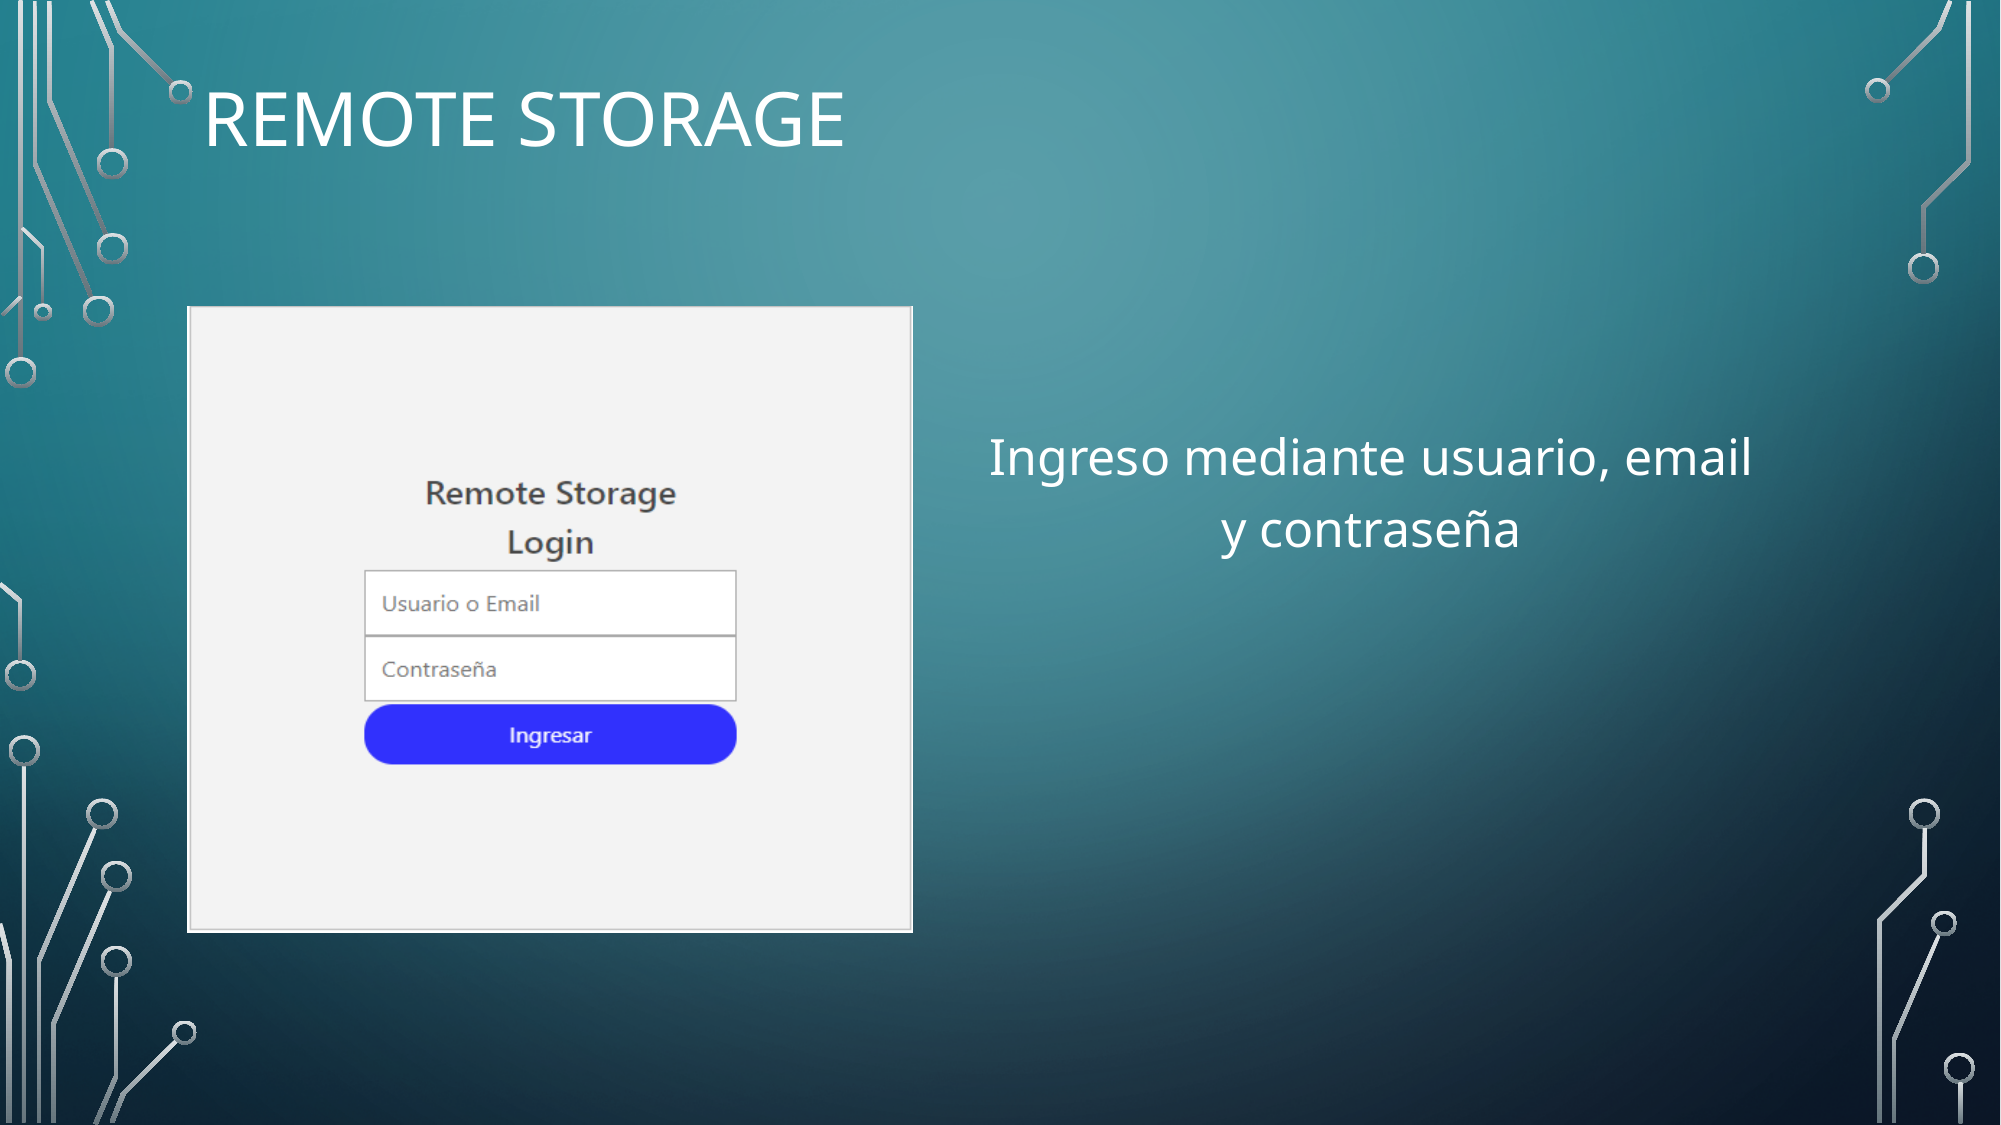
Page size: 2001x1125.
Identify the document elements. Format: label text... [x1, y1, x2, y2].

title Remote Storage [187, 52, 1813, 193]
text_box Ingreso mediante usuario, email y contraseña [965, 406, 1779, 678]
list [186, 306, 914, 933]
